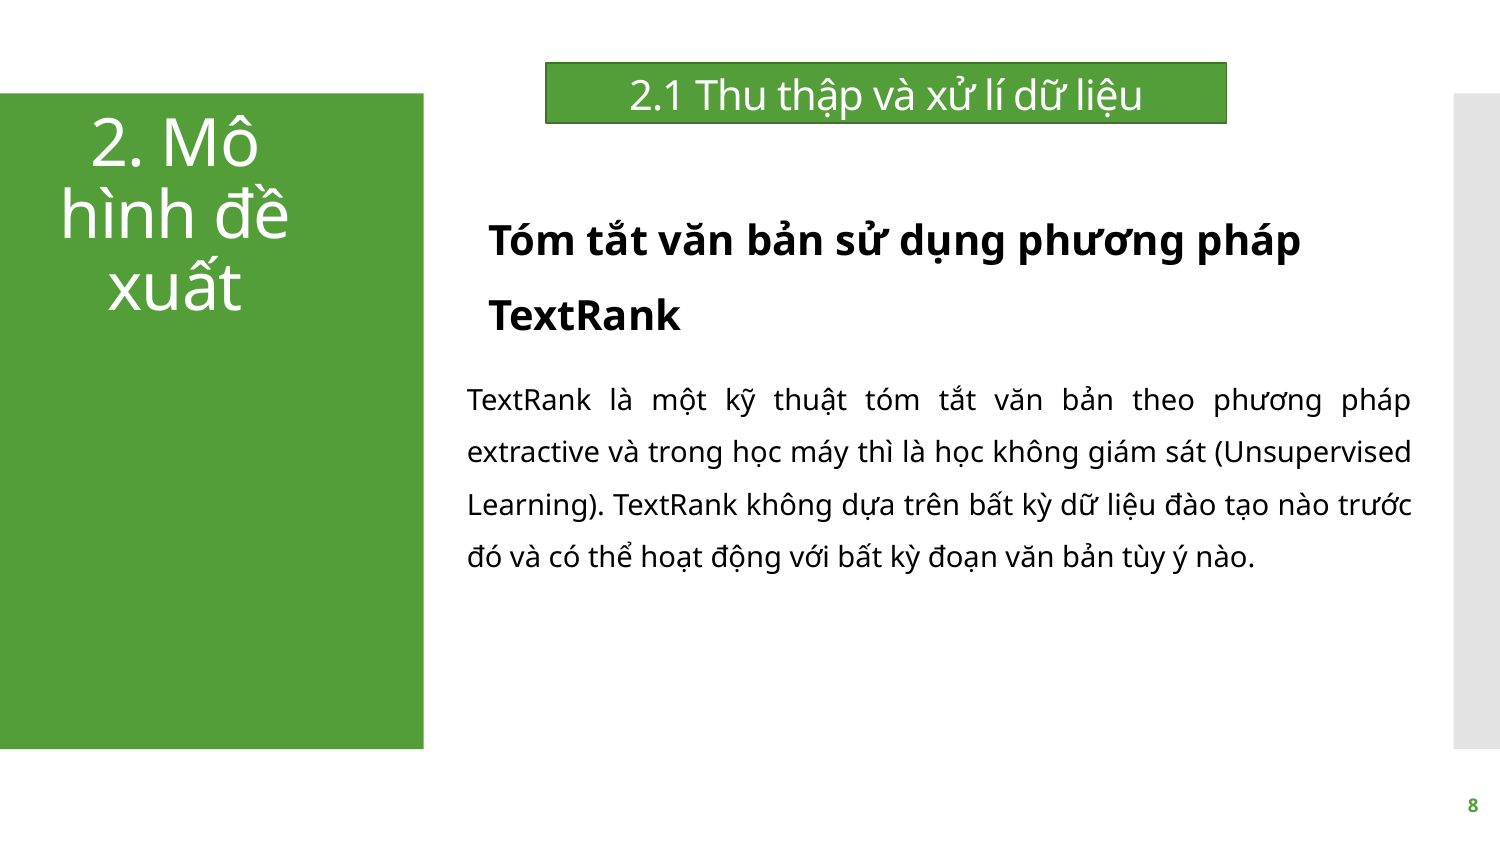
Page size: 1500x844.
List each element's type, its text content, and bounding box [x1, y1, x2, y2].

slide_number 8 [1403, 779, 1494, 844]
text_box TextRank là một kỹ thuật tóm tắt văn bản theo phương pháp extractive và trong học máy thì là học không giám sát (Unsupervised Learning). TextRank không dựa trên bất kỳ dữ liệu đào tạo nào trước đó và có thể hoạt động với bất kỳ đoạn văn bản tùy ý nào. [452, 356, 1428, 581]
title 2. Mô hình đề xuất [35, 94, 315, 456]
text_box Tóm tắt văn bản sử dụng phương pháp TextRank [473, 180, 1449, 346]
text_box 2.1 Thu thập và xử lí dữ liệu [545, 62, 1227, 124]
